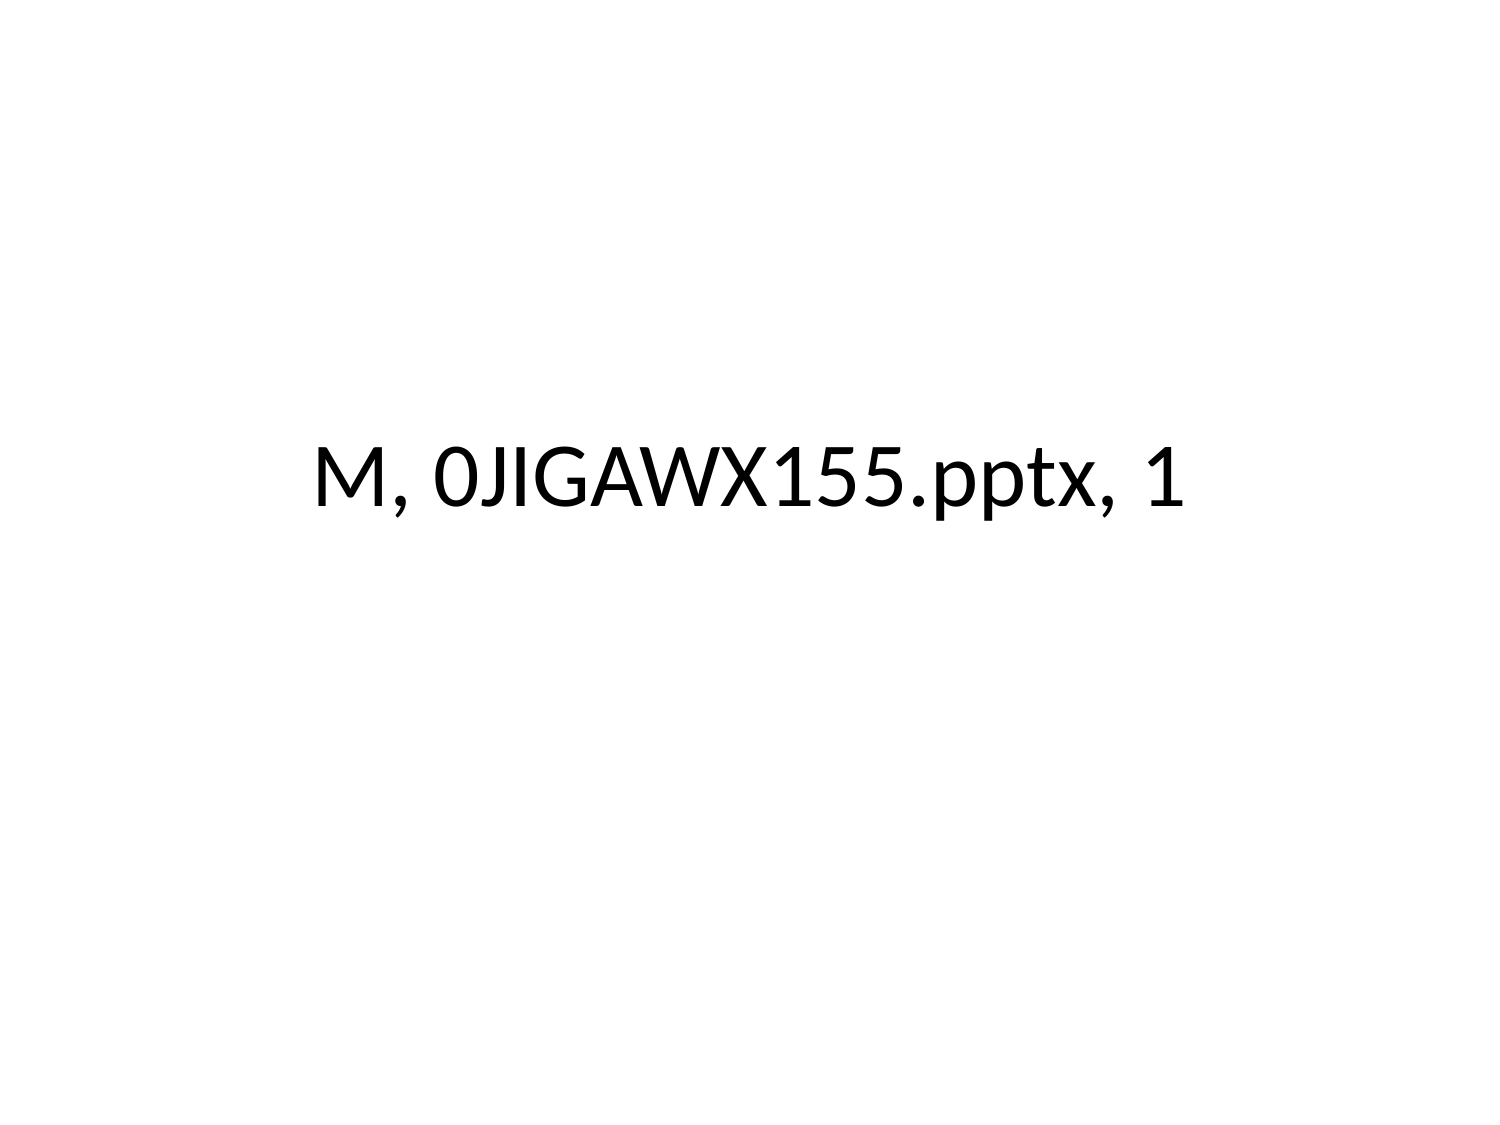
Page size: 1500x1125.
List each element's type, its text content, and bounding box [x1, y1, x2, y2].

title M, 0JIGAWX155.pptx, 1 [112, 349, 1388, 591]
